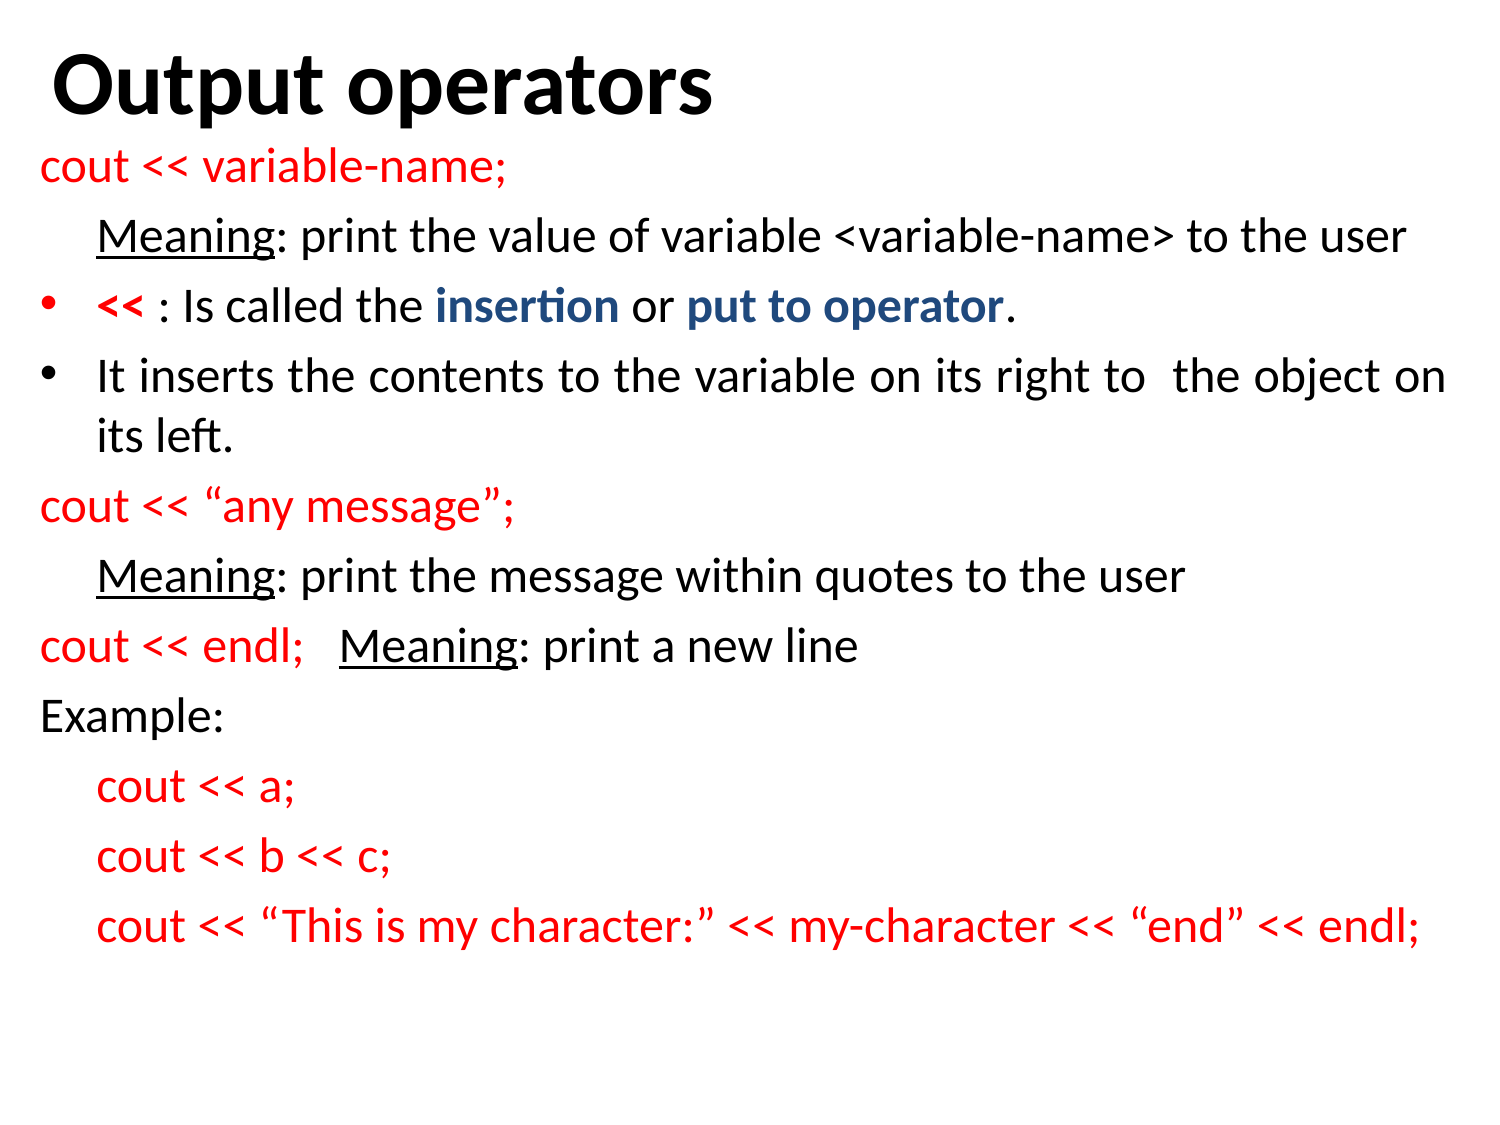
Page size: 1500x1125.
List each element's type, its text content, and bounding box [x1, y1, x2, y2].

title Output operators [37, 24, 1238, 125]
list cout << variable-name; Meaning: print the value of variable <variable-name> to the user << : Is called the insertion or put to operator. It inserts the contents to the variable on its right to the object on its left. cout << “any message”; Meaning: print the message within quotes to the user cout << endl; Meaning: print a new line Example: cout << a; cout << b << c; cout << “This is my character:” << my-character << “end” << endl; [24, 125, 1463, 1100]
